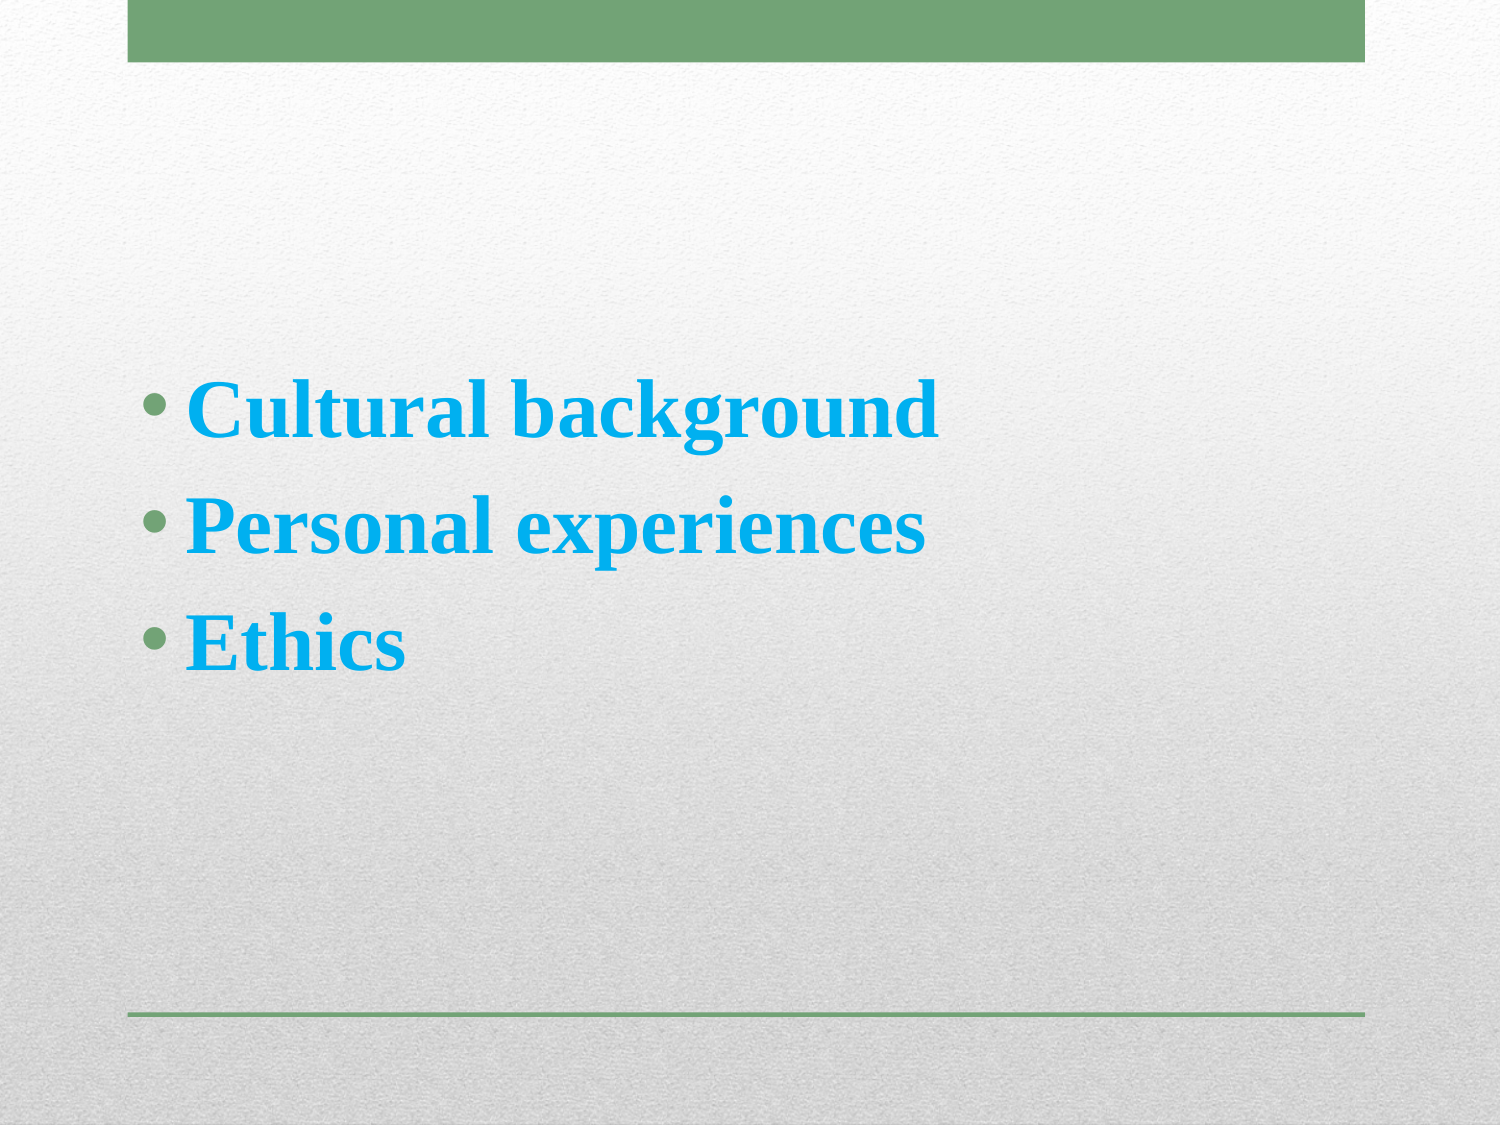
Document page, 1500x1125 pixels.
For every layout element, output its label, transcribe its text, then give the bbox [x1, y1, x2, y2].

list Cultural background Personal experiences Ethics [125, 112, 1363, 929]
